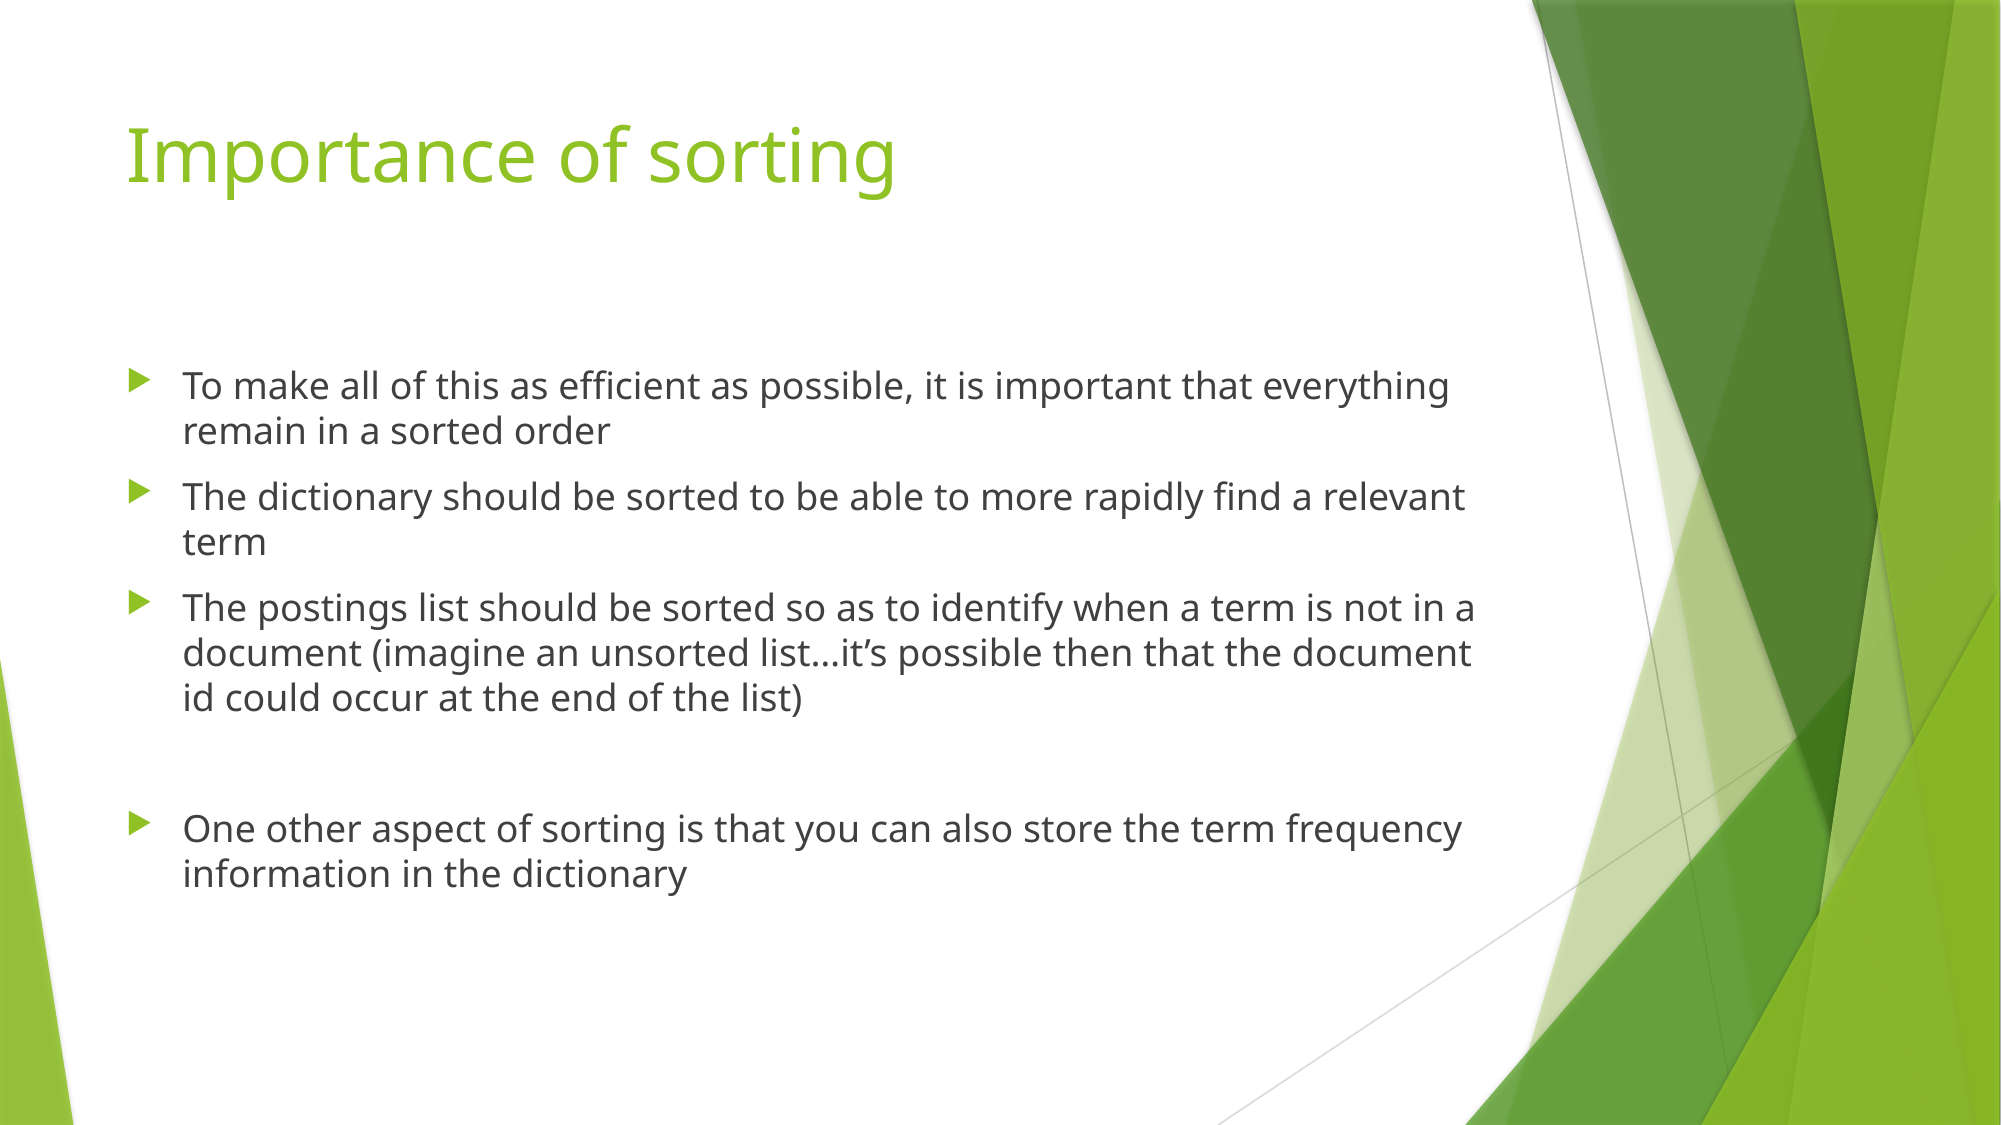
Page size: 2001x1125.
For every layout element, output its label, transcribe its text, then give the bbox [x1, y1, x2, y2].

list To make all of this as efficient as possible, it is important that everything remain in a sorted order The dictionary should be sorted to be able to more rapidly find a relevant term The postings list should be sorted so as to identify when a term is not in a document (imagine an unsorted list…it’s possible then that the document id could occur at the end of the list) One other aspect of sorting is that you can also store the term frequency information in the dictionary [111, 354, 1522, 992]
title Importance of sorting [111, 99, 1522, 317]
